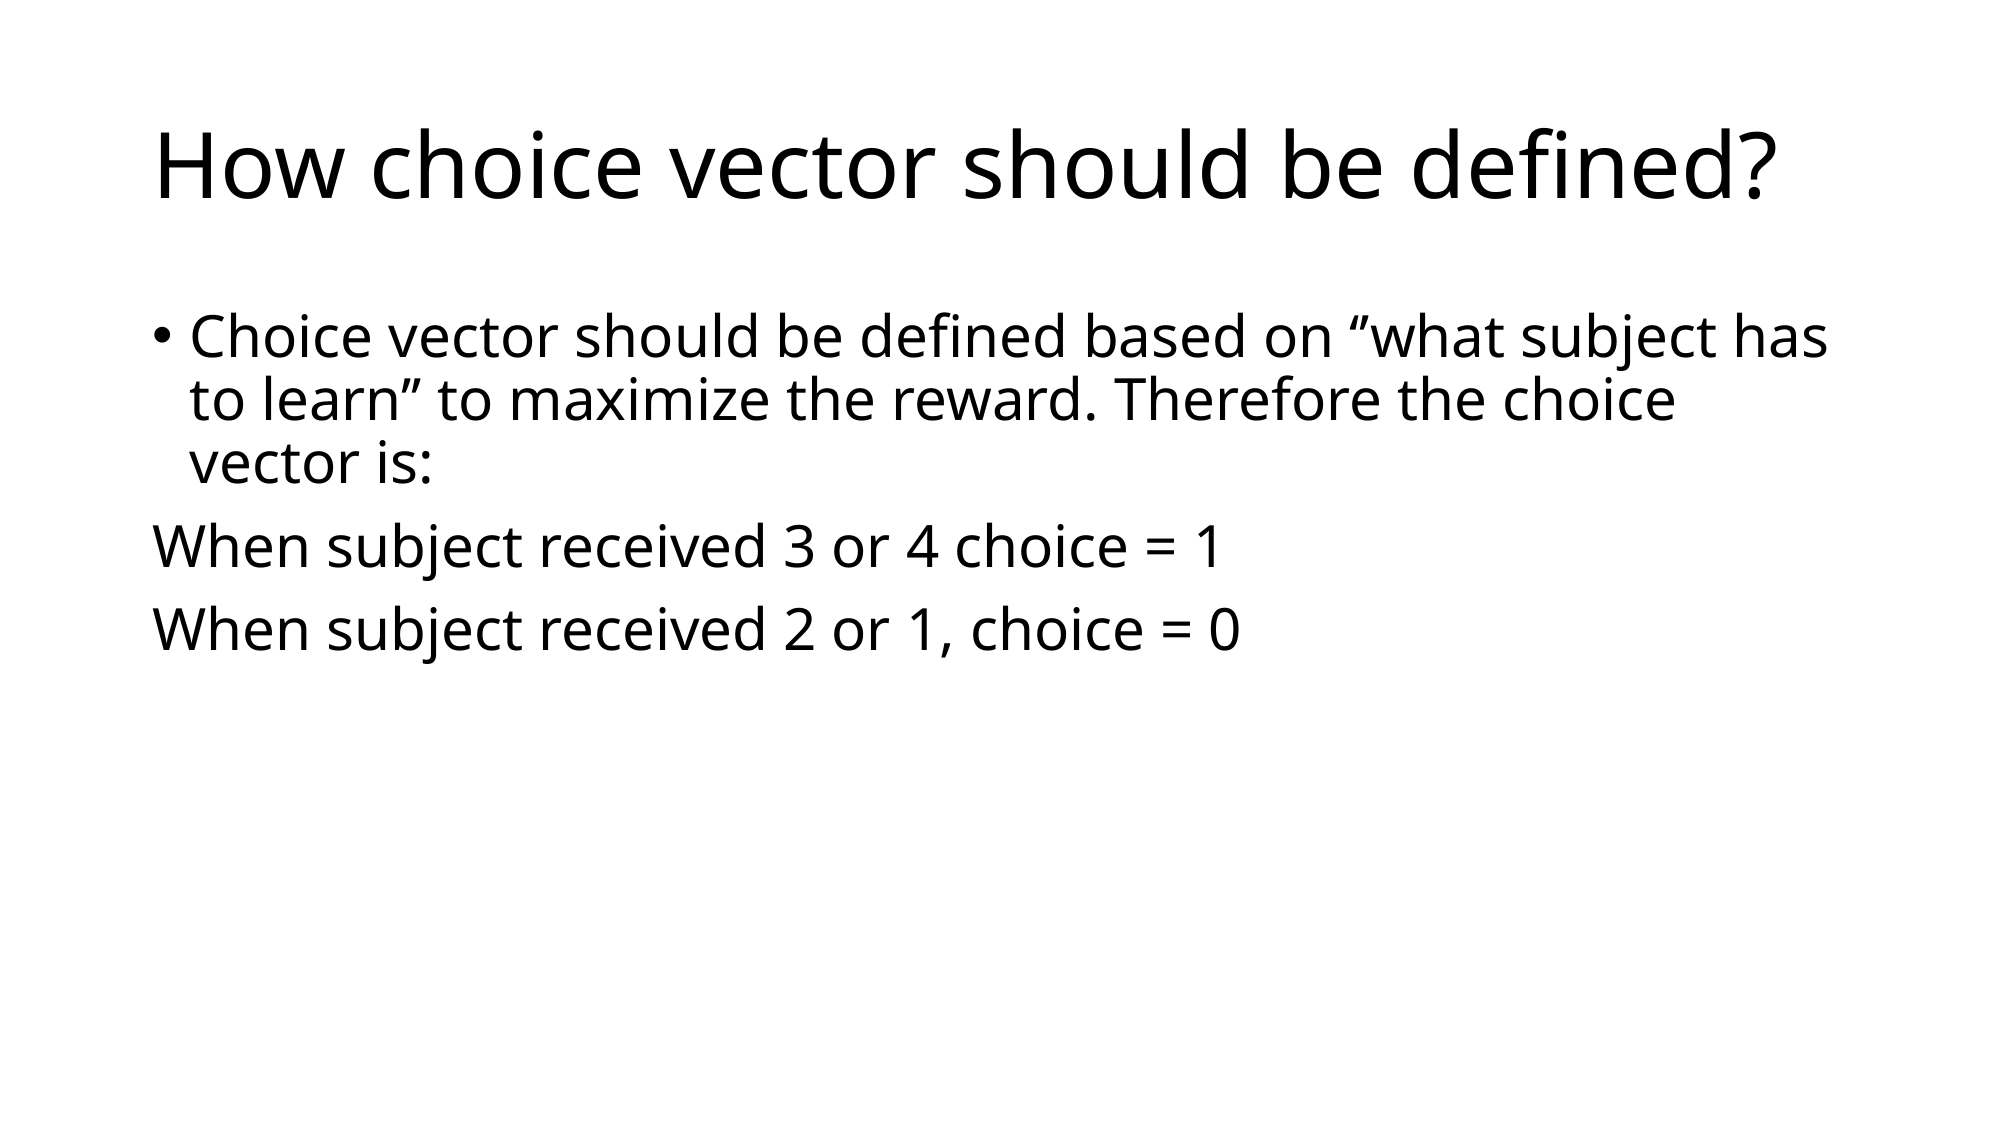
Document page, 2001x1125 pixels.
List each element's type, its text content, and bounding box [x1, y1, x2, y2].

list Choice vector should be defined based on ‘’what subject has to learn’’ to maximize the reward. Therefore the choice vector is: When subject received 3 or 4 choice = 1 When subject received 2 or 1, choice = 0 [137, 299, 1863, 1014]
title How choice vector should be defined? [137, 59, 1863, 278]
